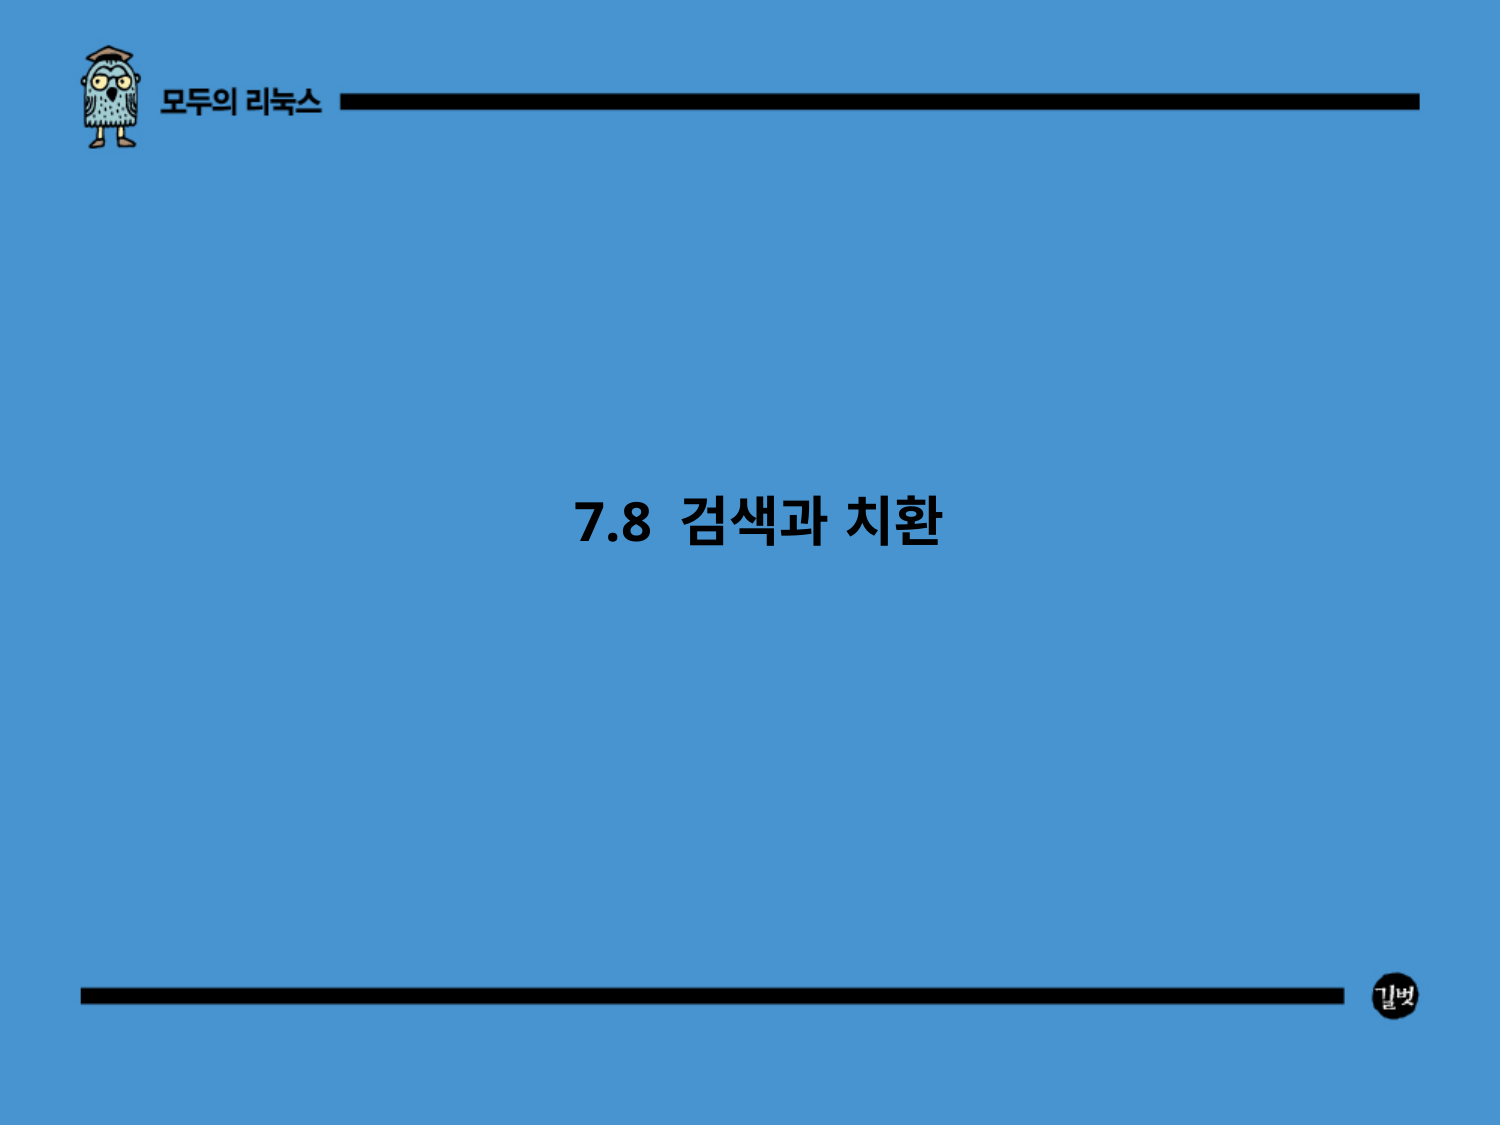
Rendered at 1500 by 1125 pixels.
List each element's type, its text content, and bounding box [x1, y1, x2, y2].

text_box 7.8 검색과 치환 [69, 427, 1450, 560]
picture [0, 0, 1500, 1125]
